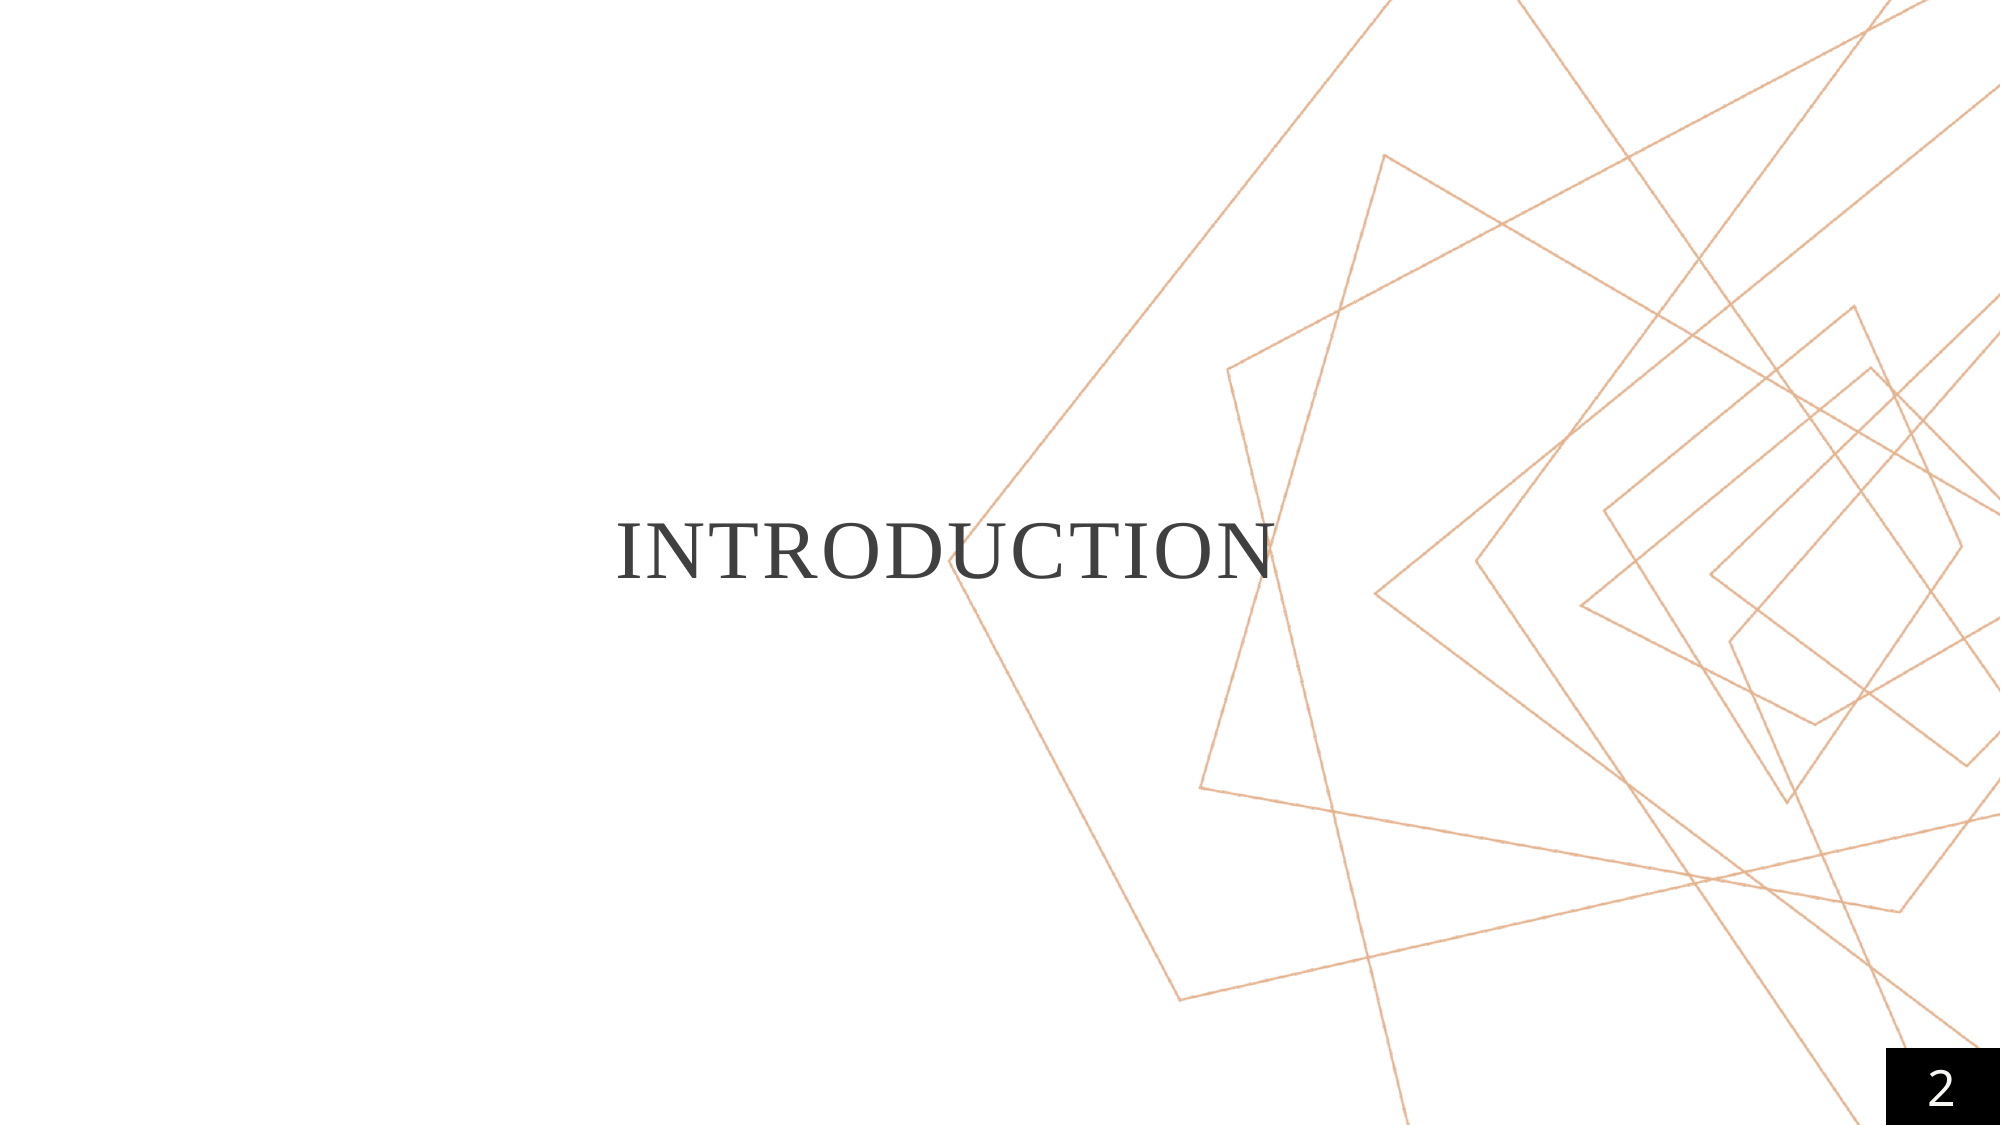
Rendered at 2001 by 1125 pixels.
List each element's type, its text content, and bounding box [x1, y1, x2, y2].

text_box 2 [1886, 1048, 2000, 1125]
picture [900, 0, 2000, 1125]
title Introduction [600, 401, 1302, 605]
